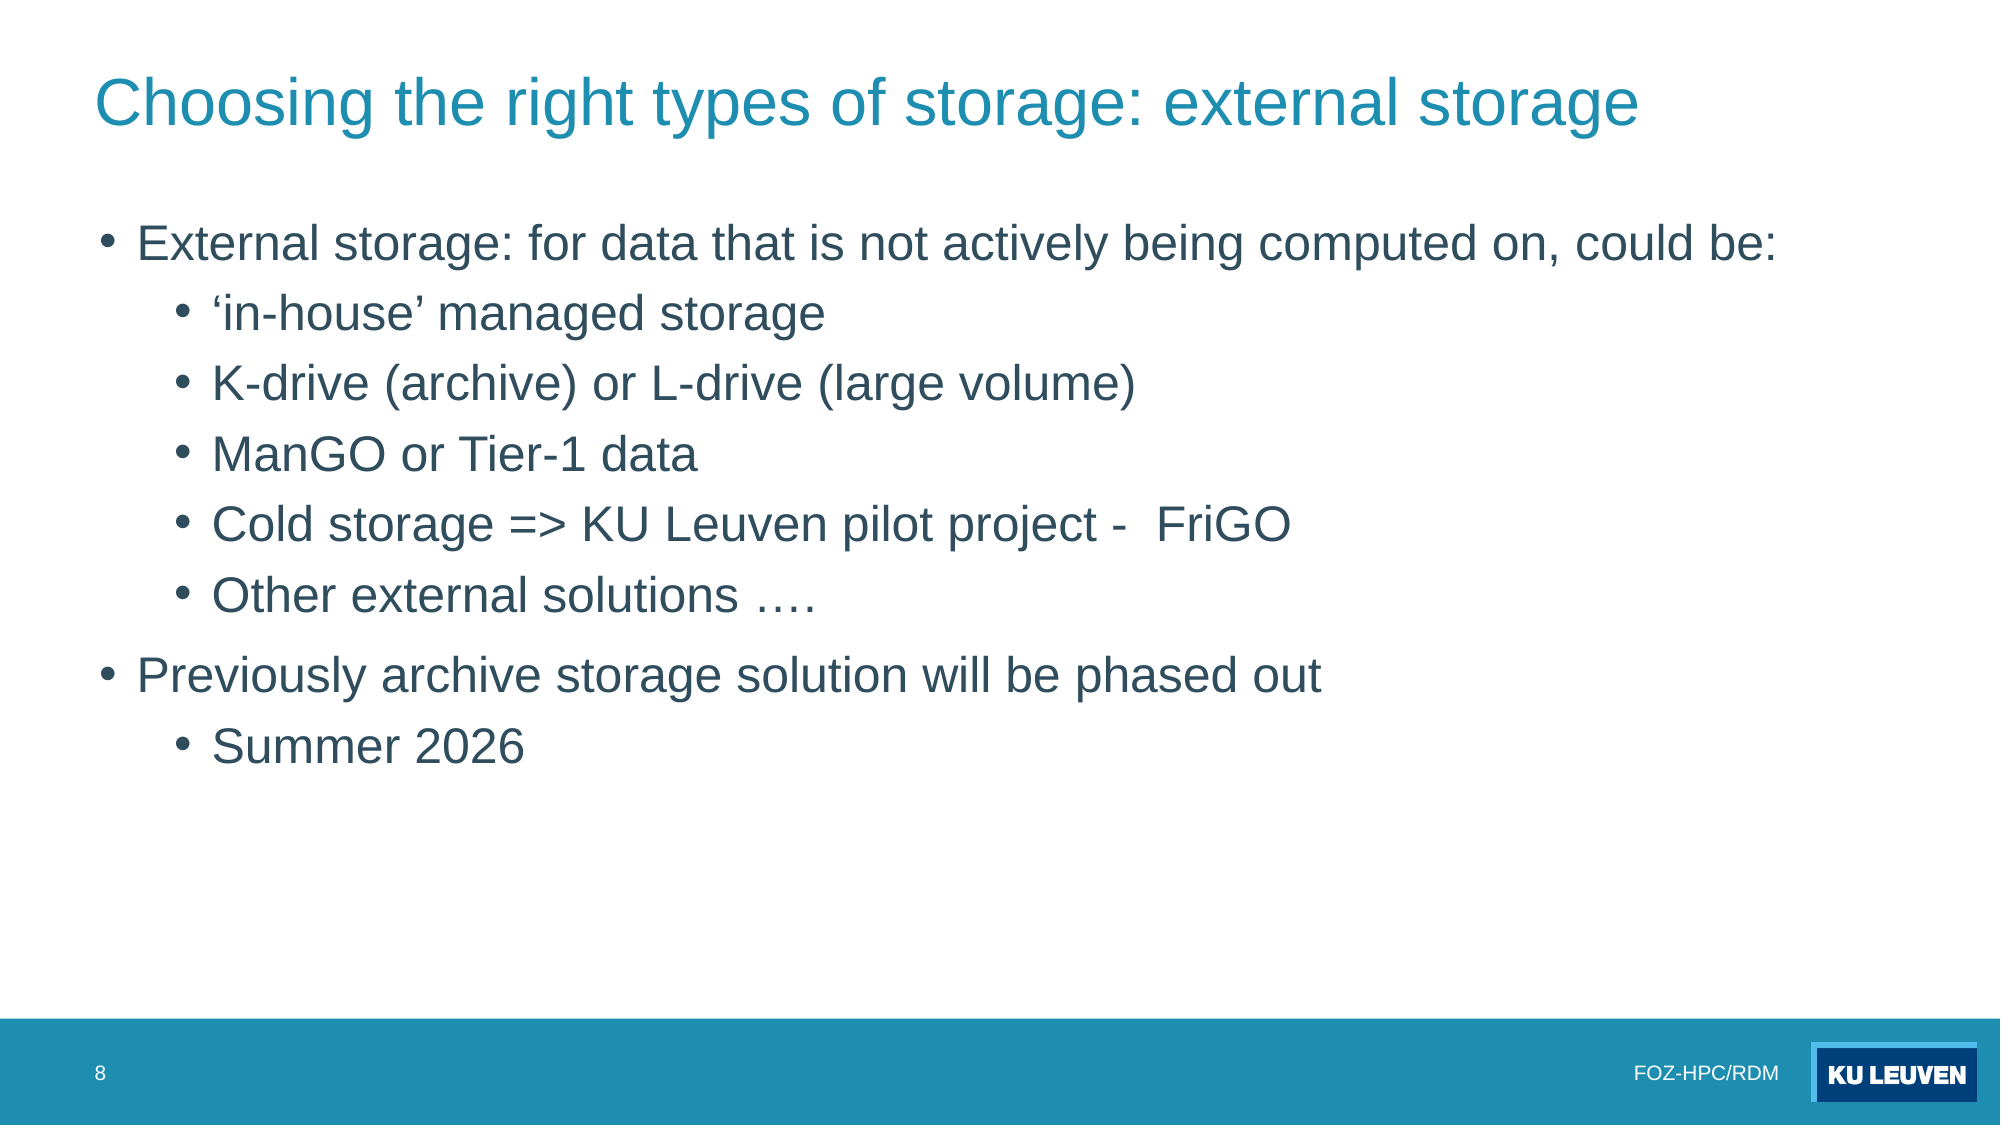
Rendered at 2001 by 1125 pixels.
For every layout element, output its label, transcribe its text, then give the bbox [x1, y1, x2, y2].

title Choosing the right types of storage: external storage [94, 60, 1906, 218]
picture [1811, 1042, 1977, 1102]
list External storage: for data that is not actively being computed on, could be: ‘in-house’ managed storage K-drive (archive) or L-drive (large volume) ManGO or Tier-1 data Cold storage => KU Leuven pilot project - FriGO Other external solutions …. Previously archive storage solution will be phased out Summer 2026 [84, 202, 1896, 935]
slide_number 8 [94, 1018, 201, 1125]
footer FOZ-HPC/RDM [989, 1018, 1809, 1125]
